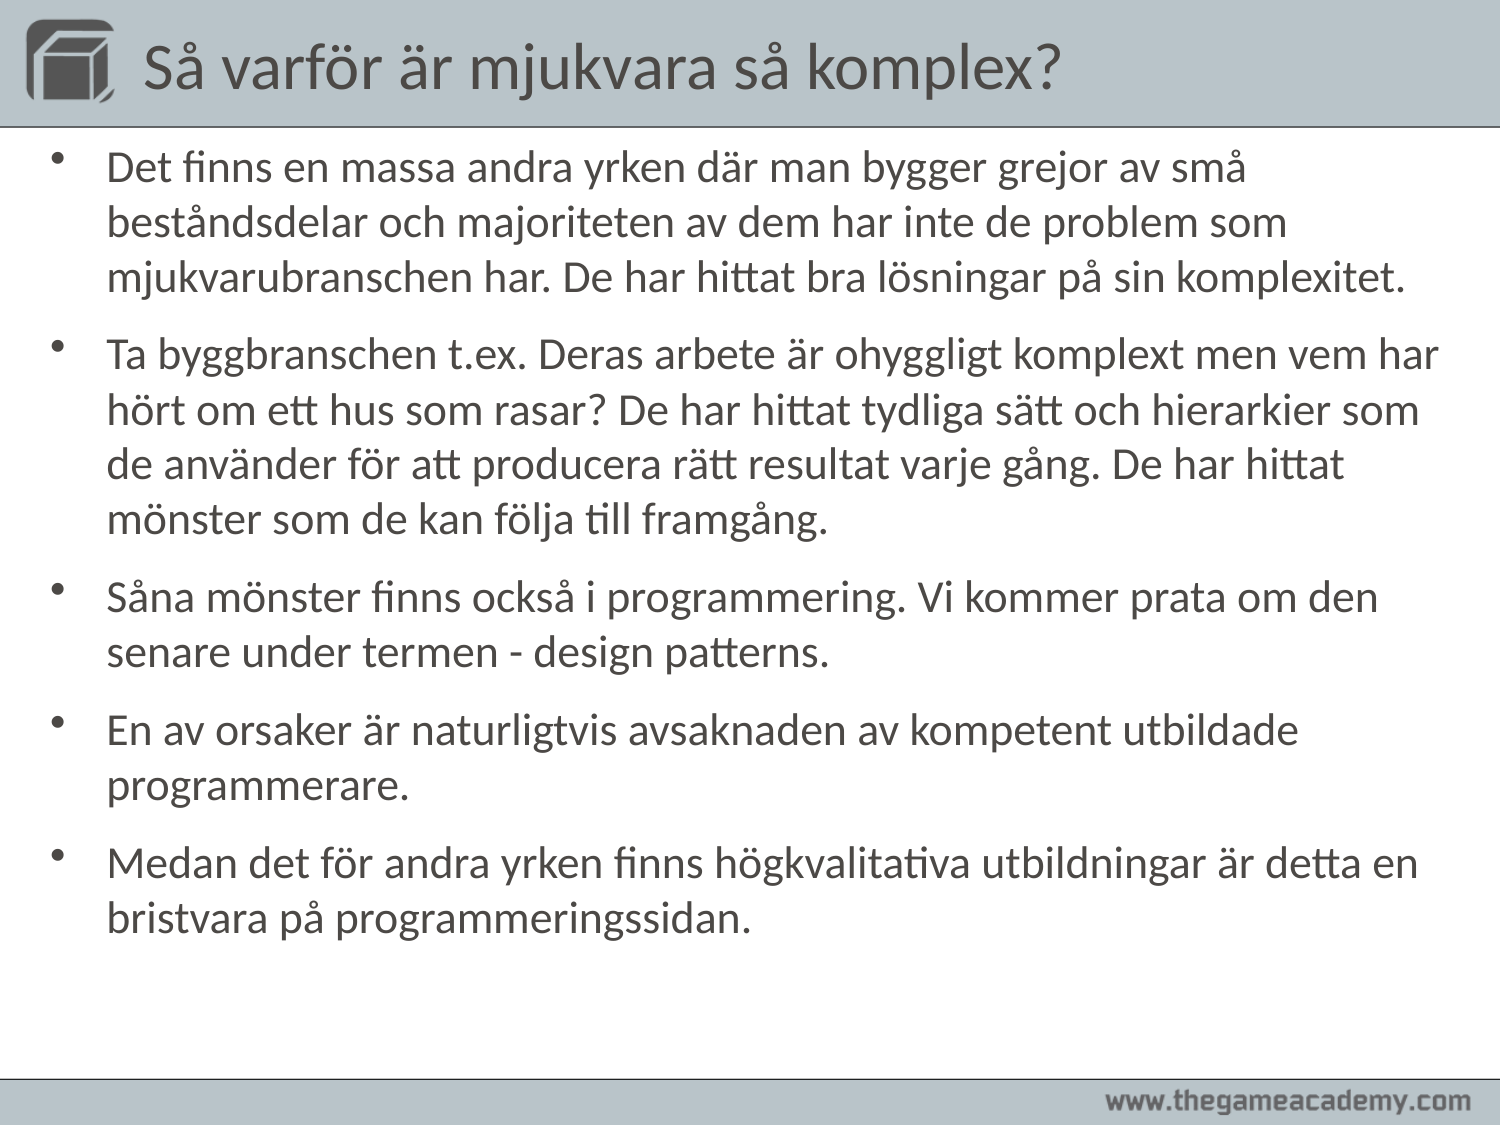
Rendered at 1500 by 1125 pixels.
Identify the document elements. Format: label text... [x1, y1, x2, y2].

list Det finns en massa andra yrken där man bygger grejor av små beståndsdelar och majoriteten av dem har inte de problem som mjukvarubranschen har. De har hittat bra lösningar på sin komplexitet. Ta byggbranschen t.ex. Deras arbete är ohyggligt komplext men vem har hört om ett hus som rasar? De har hittat tydliga sätt och hierarkier som de använder för att producera rätt resultat varje gång. De har hittat mönster som de kan följa till framgång. Såna mönster finns också i programmering. Vi kommer prata om den senare under termen - design patterns. En av orsaker är naturligtvis avsaknaden av kompetent utbildade programmerare. Medan det för andra yrken finns högkvalitativa utbildningar är detta en bristvara på programmeringssidan. [35, 128, 1465, 1079]
picture [0, 0, 1500, 1125]
title Så varför är mjukvara så komplex? [128, 0, 1500, 126]
